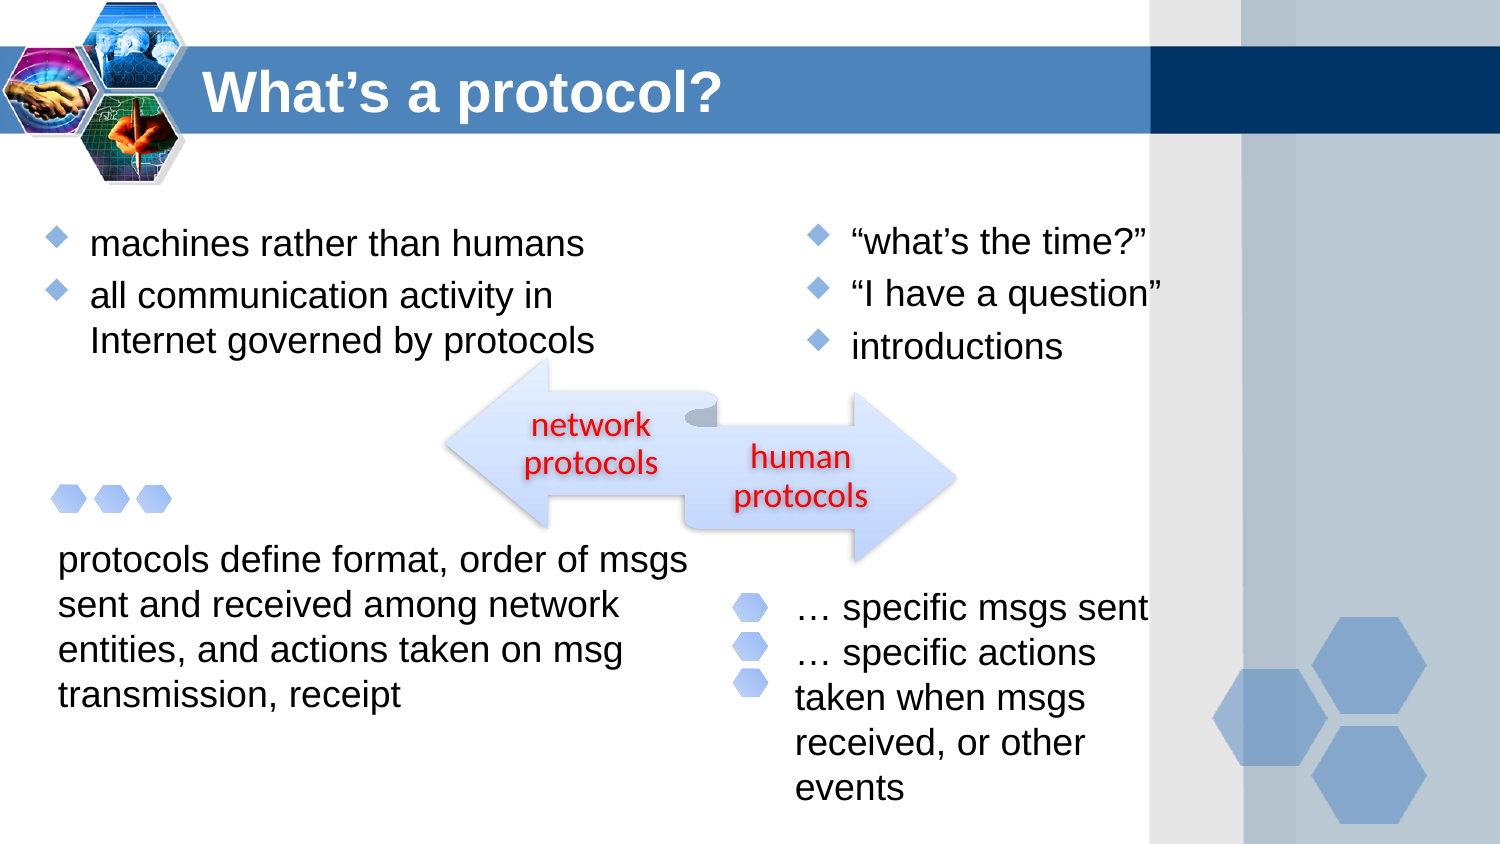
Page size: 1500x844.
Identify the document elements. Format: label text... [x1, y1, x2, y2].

text_box [134, 482, 174, 515]
text_box [737, 618, 764, 624]
text_box [731, 666, 770, 699]
text_box protocols define format, order of msgs sent and received among network entities, and actions taken on msg transmission, receipt [43, 528, 708, 723]
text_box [445, 311, 958, 610]
text_box [730, 630, 770, 663]
text_box [49, 482, 89, 515]
text_box … specific msgs sent … specific actions taken when msgs received, or other events [779, 575, 1207, 816]
picture [0, 0, 1500, 844]
text_box “what’s the time?” “I have a question” introductions [714, 209, 1247, 384]
text_box [92, 482, 132, 515]
list What’s a protocol? [187, 46, 1157, 118]
text_box machines rather than humans all communication activity in Internet governed by protocols [0, 211, 650, 386]
